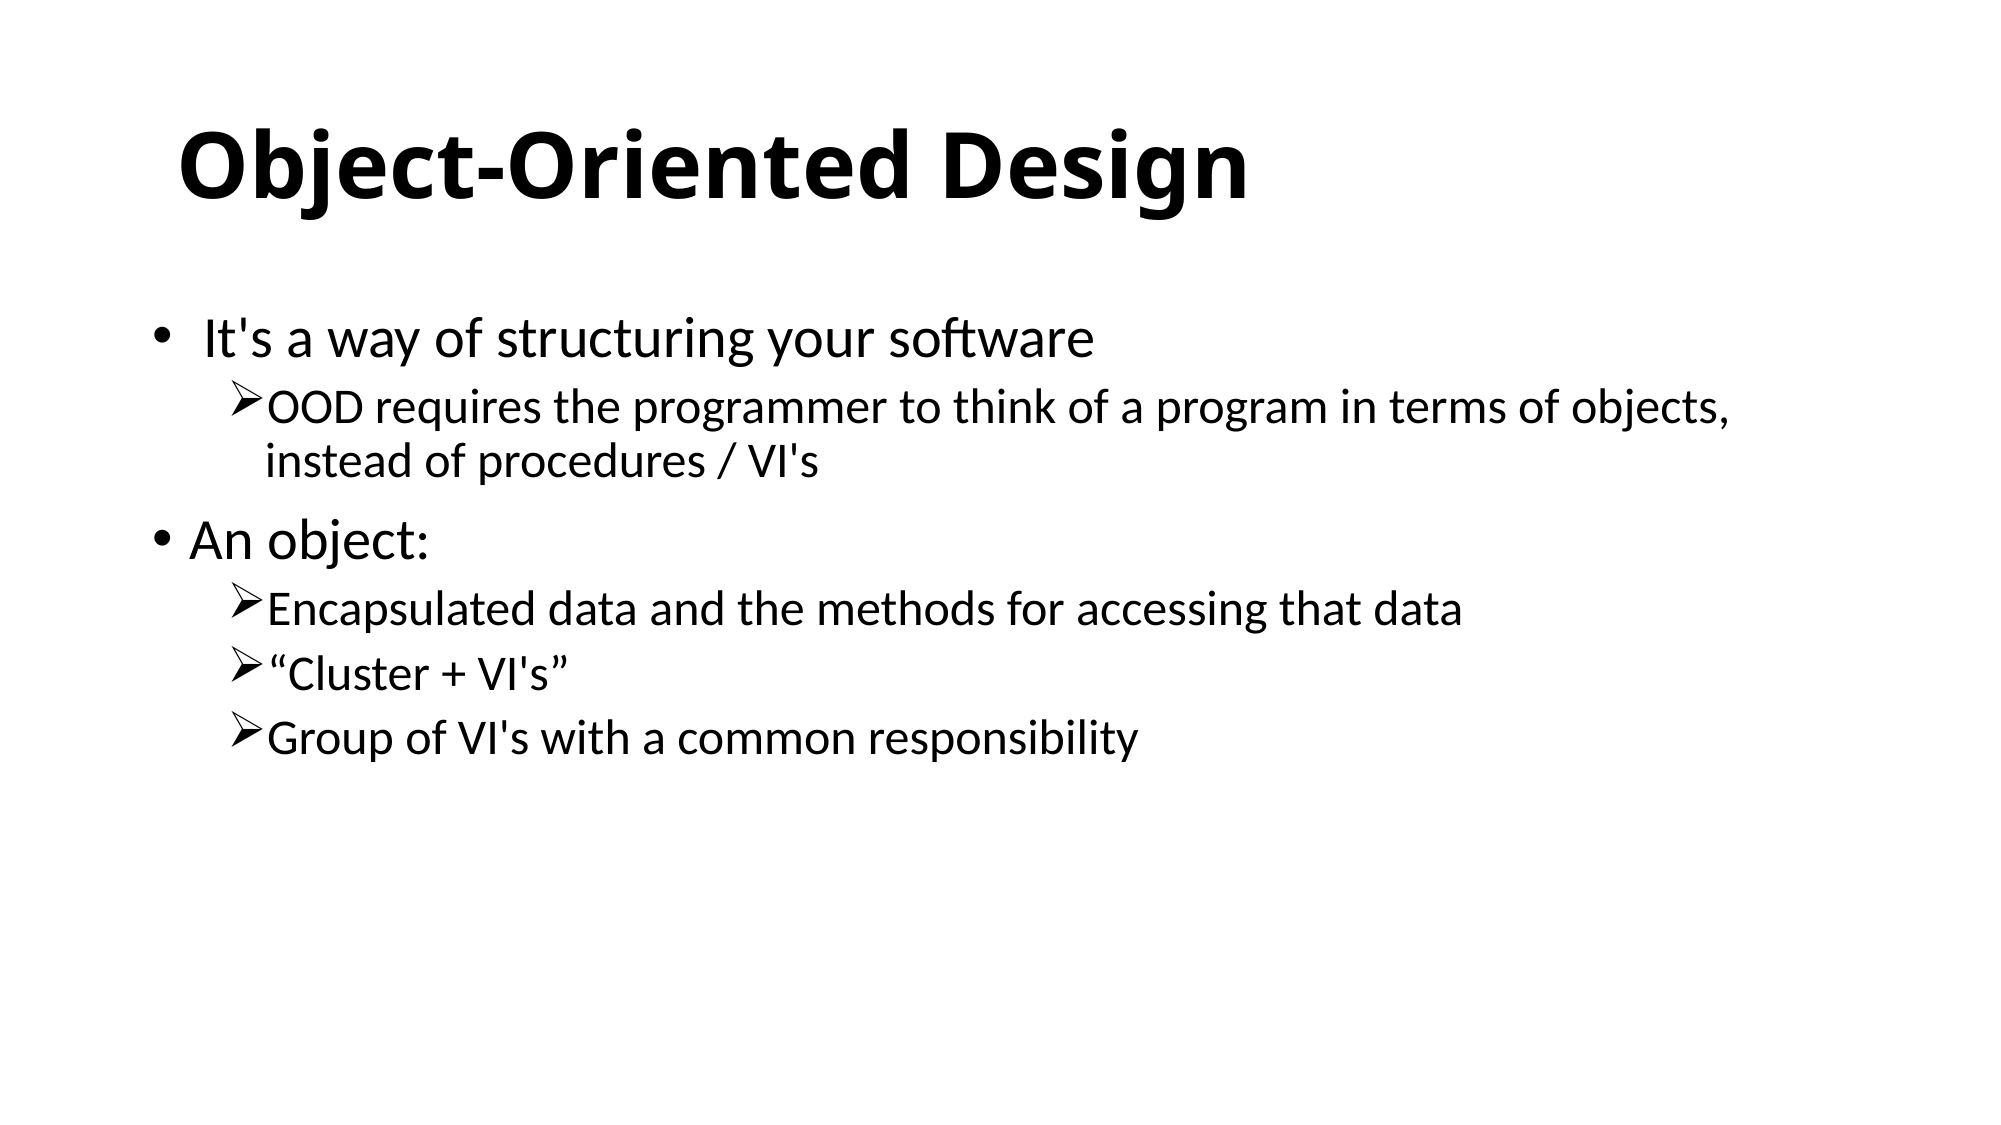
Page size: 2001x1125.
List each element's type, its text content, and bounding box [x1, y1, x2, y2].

list It's a way of structuring your software OOD requires the programmer to think of a program in terms of objects, instead of procedures / VI's An object: Encapsulated data and the methods for accessing that data “Cluster + VI's” Group of VI's with a common responsibility [137, 299, 1863, 1014]
title Object-Oriented Design [137, 59, 1863, 278]
